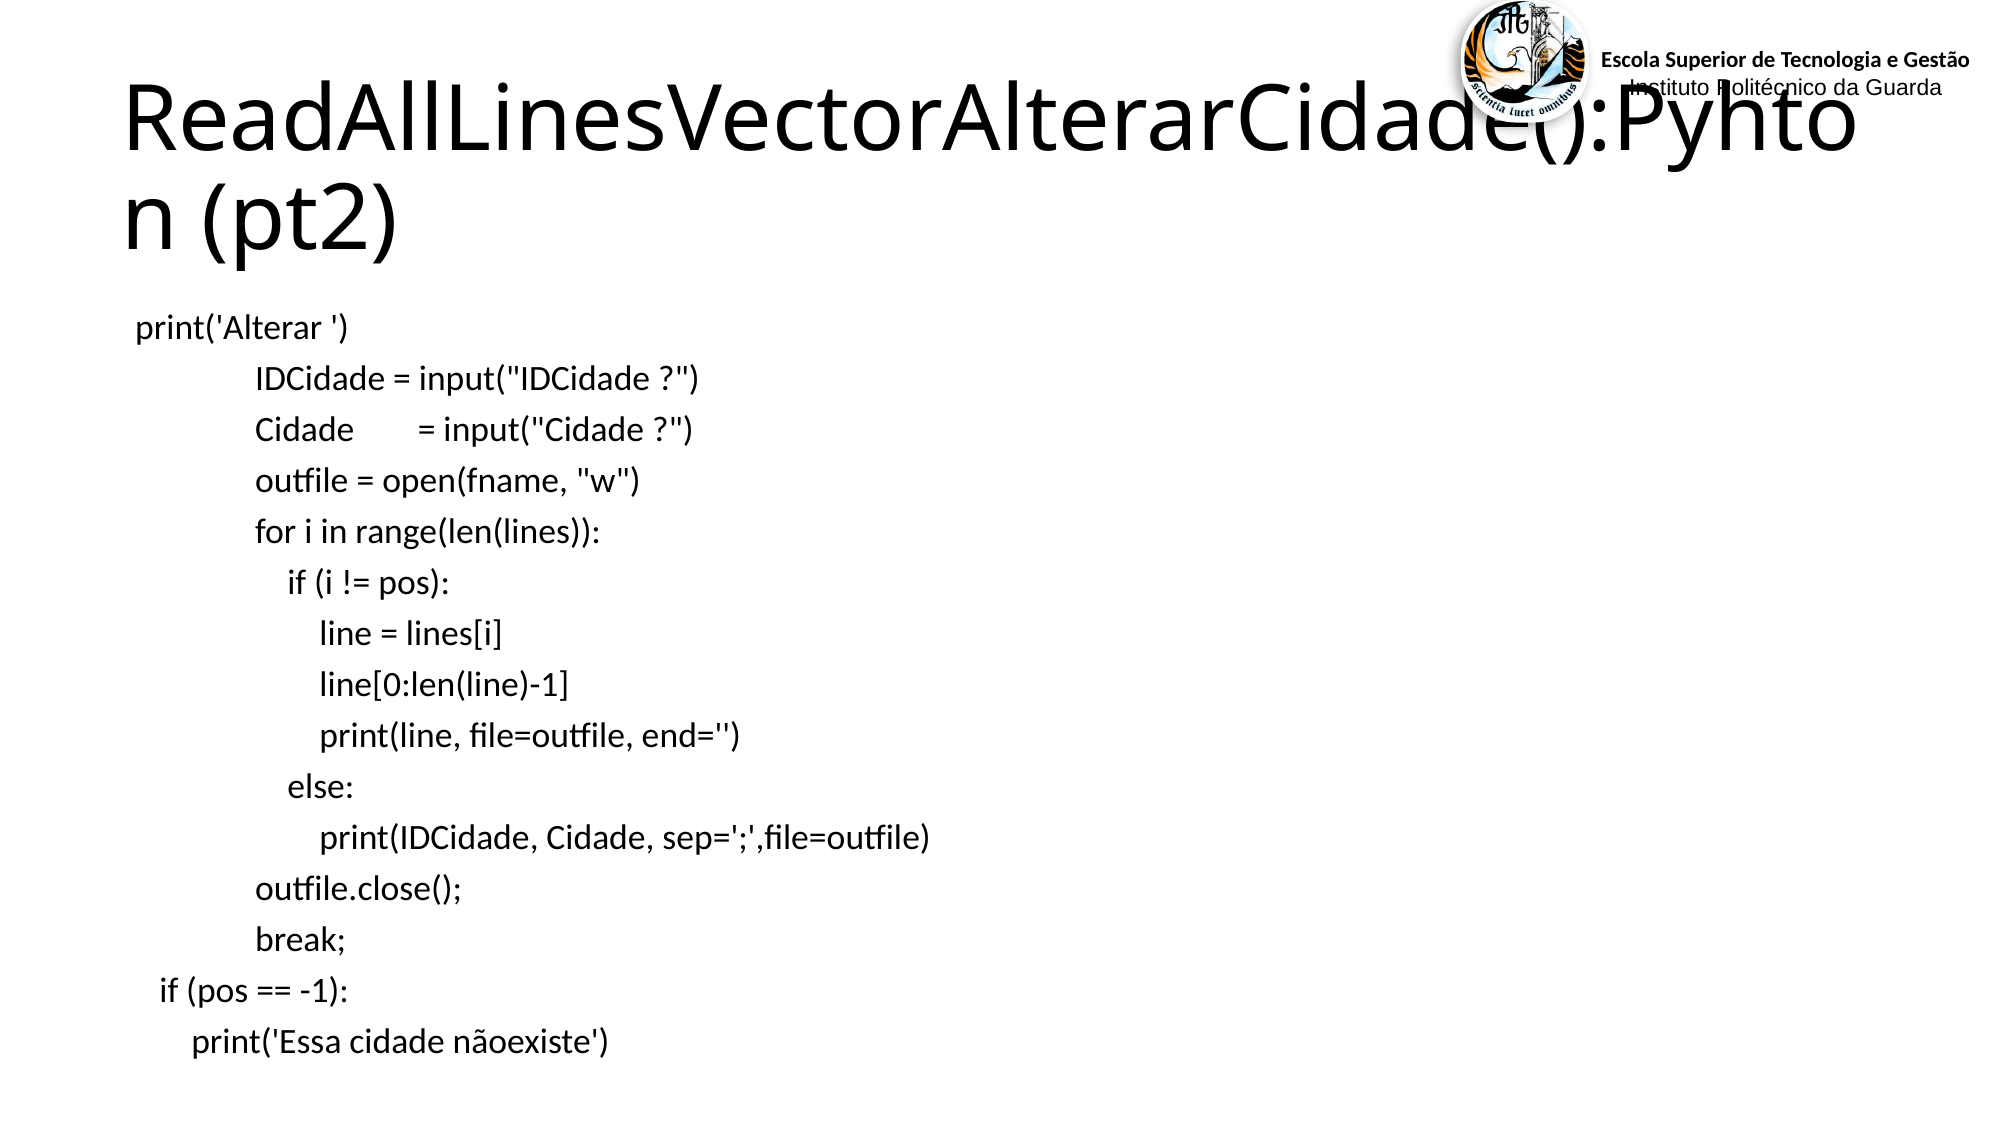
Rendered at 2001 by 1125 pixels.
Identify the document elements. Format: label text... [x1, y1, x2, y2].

picture [1460, 0, 1589, 123]
list print('Alterar ') IDCidade = input("IDCidade ?") Cidade = input("Cidade ?") outfile = open(fname, "w") for i in range(len(lines)): if (i != pos): line = lines[i] line[0:len(line)-1] print(line, file=outfile, end='') else: print(IDCidade, Cidade, sep=';',file=outfile) outfile.close(); break; if (pos == -1): print('Essa cidade nãoexiste') [112, 301, 1888, 1075]
title ReadAllLinesVectorAlterarCidade():Pyhton (pt2) [106, 61, 1888, 279]
text_box Escola Superior de Tecnologia e Gestão Instituto Politécnico da Guarda [1589, 37, 2000, 108]
